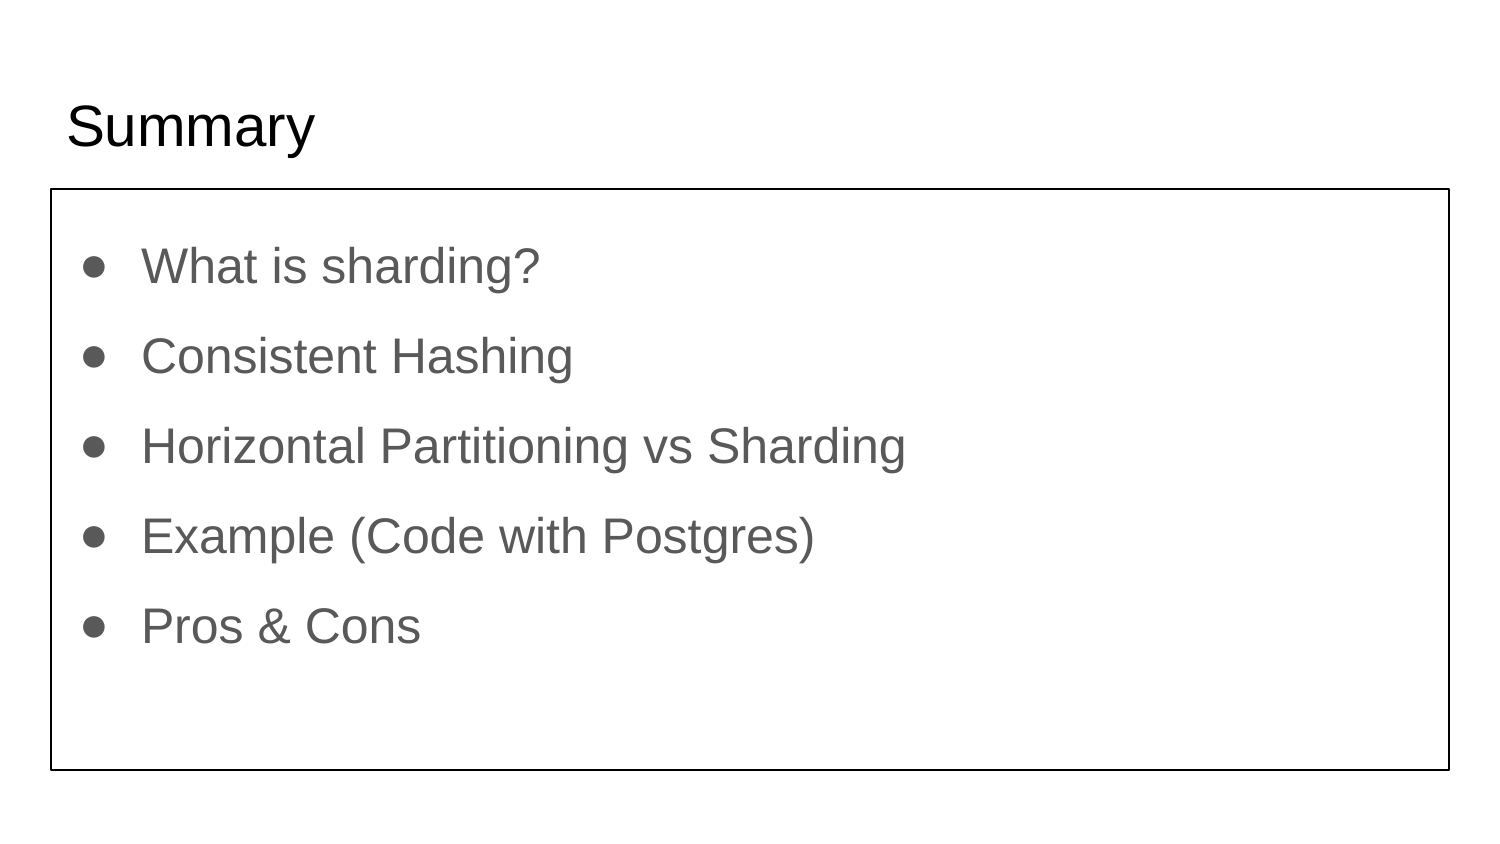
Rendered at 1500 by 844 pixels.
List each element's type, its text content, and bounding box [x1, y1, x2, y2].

title Summary [51, 72, 1449, 167]
list What is sharding? Consistent Hashing Horizontal Partitioning vs Sharding Example (Code with Postgres) Pros & Cons [51, 189, 1449, 771]
